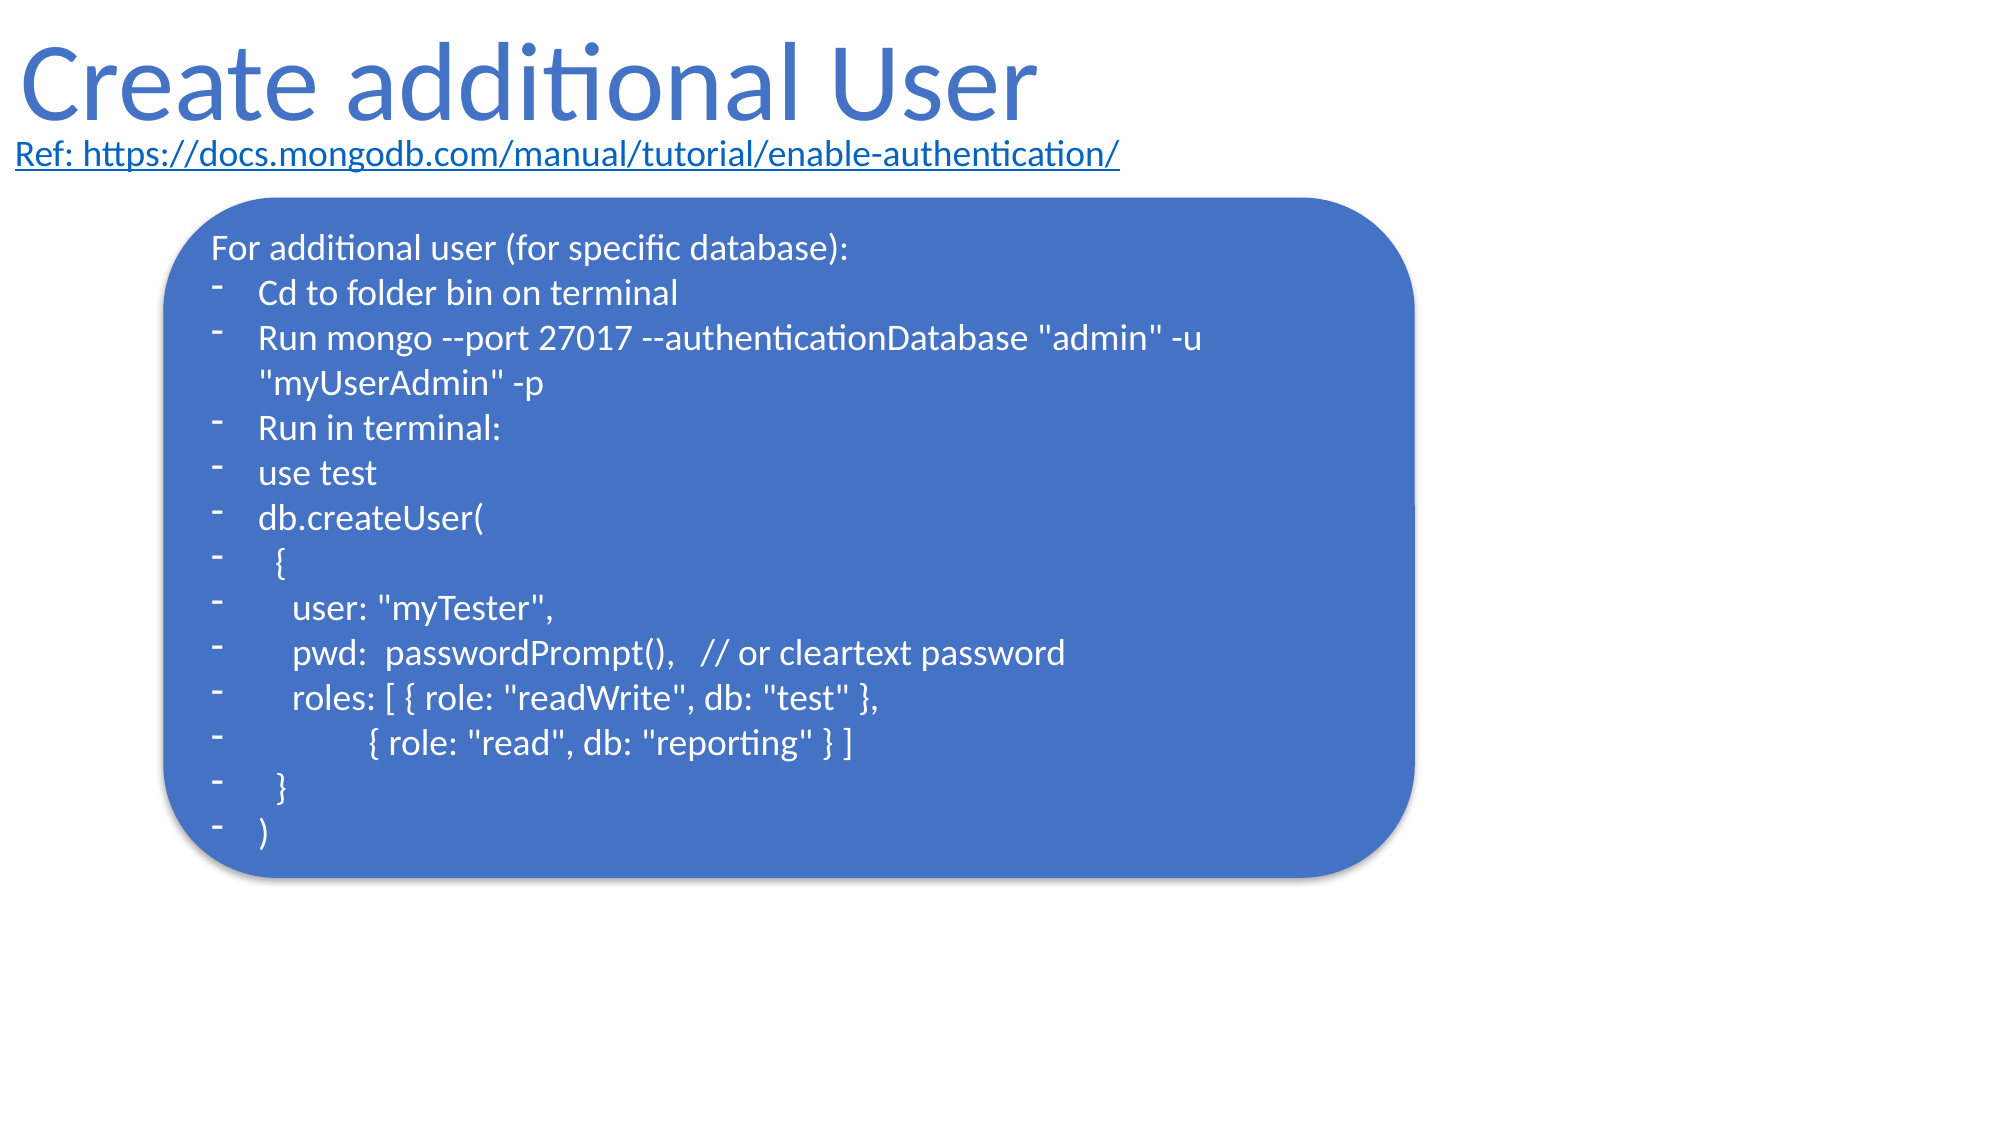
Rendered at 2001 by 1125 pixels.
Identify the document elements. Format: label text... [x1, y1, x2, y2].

text_box Create additional User [5, 0, 1056, 121]
text_box For additional user (for specific database): Cd to folder bin on terminal Run mongo --port 27017 --authenticationDatabase "admin" -u "myUserAdmin" -p Run in terminal: use test db.createUser( { user: "myTester", pwd: passwordPrompt(), // or cleartext password roles: [ { role: "readWrite", db: "test" }, { role: "read", db: "reporting" } ] } ) [162, 196, 1416, 879]
text_box Ref: https://docs.mongodb.com/manual/tutorial/enable-authentication/ [0, 121, 1190, 181]
